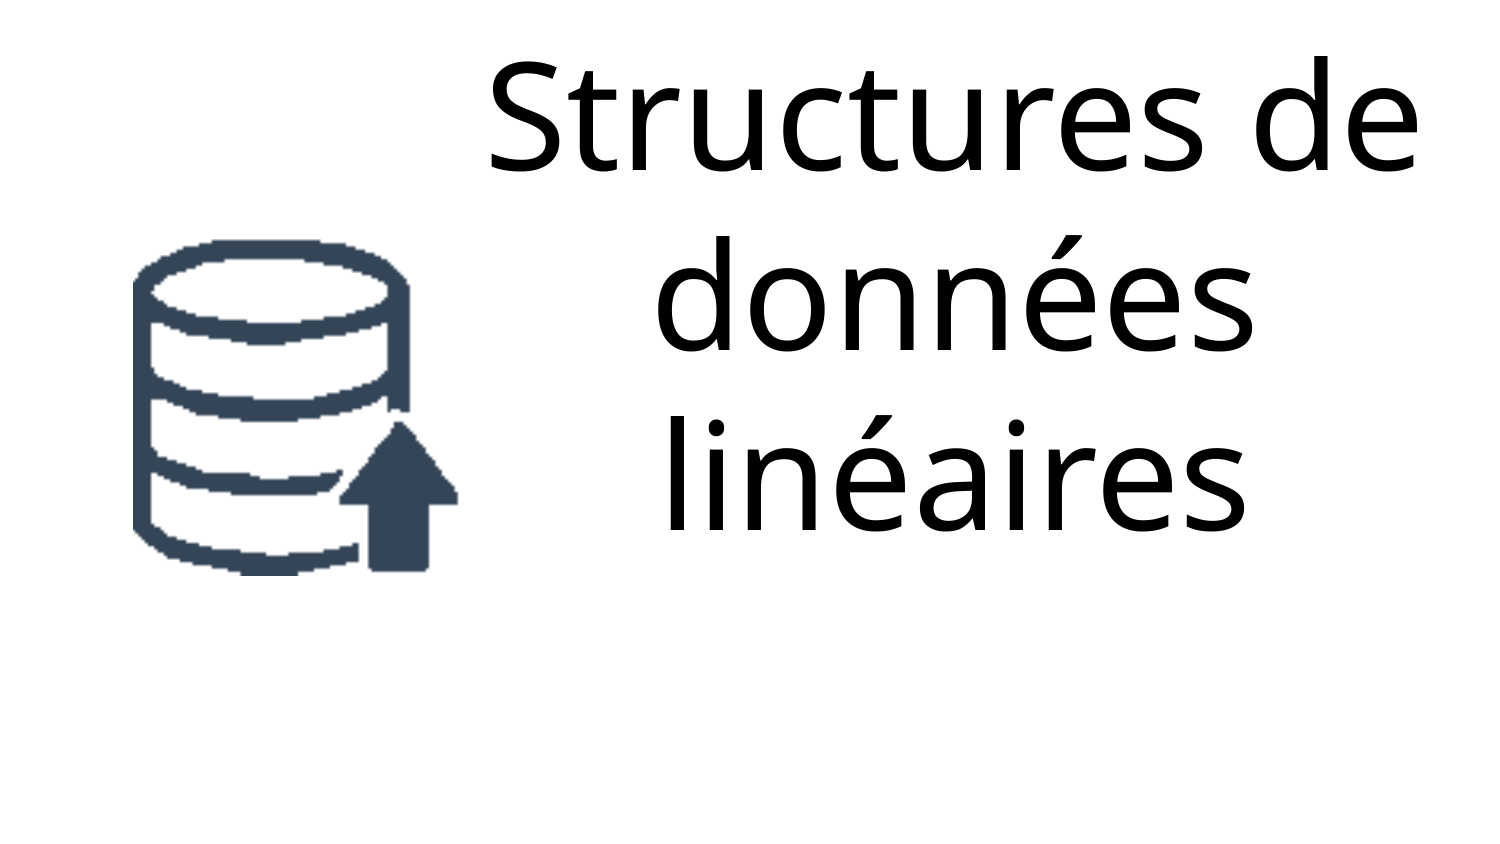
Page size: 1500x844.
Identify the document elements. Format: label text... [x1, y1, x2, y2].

picture [133, 238, 462, 576]
title Structures de données linéaires [463, 239, 1449, 576]
